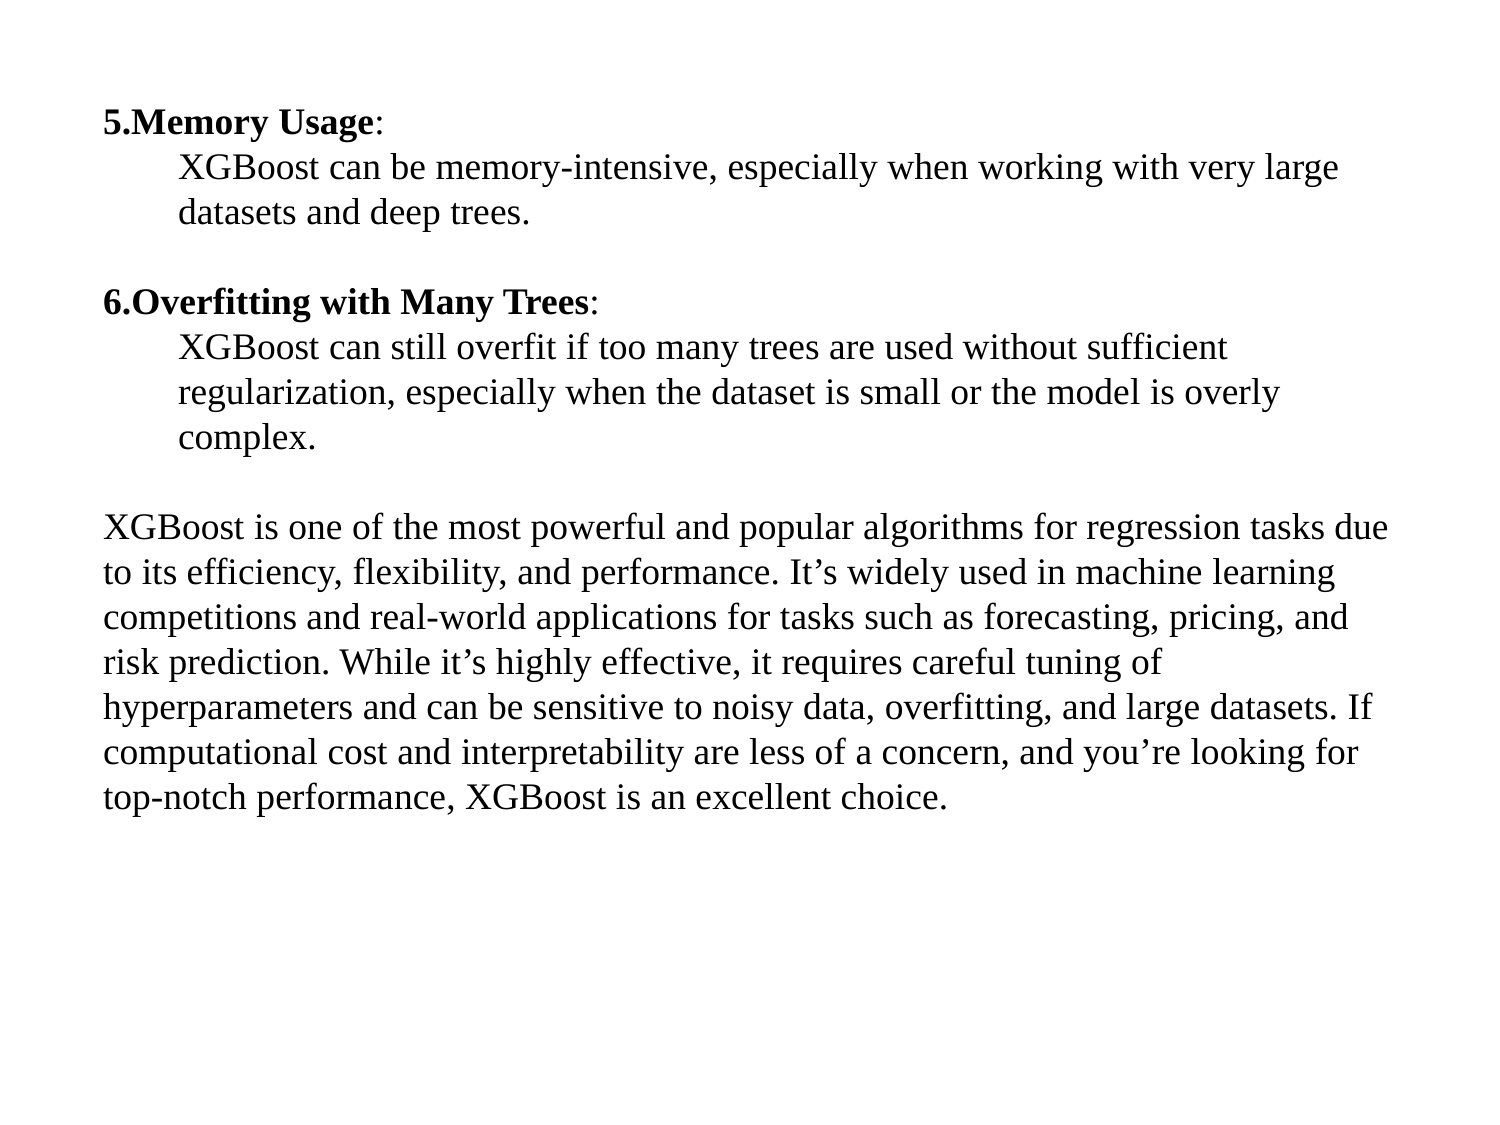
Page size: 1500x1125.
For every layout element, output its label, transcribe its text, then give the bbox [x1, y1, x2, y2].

text_box 5.Memory Usage: XGBoost can be memory-intensive, especially when working with very large datasets and deep trees. Overfitting with Many Trees: XGBoost can still overfit if too many trees are used without sufficient regularization, especially when the dataset is small or the model is overly complex. XGBoost is one of the most powerful and popular algorithms for regression tasks due to its efficiency, flexibility, and performance. It’s widely used in machine learning competitions and real-world applications for tasks such as forecasting, pricing, and risk prediction. While it’s highly effective, it requires careful tuning of hyperparameters and can be sensitive to noisy data, overfitting, and large datasets. If computational cost and interpretability are less of a concern, and you’re looking for top-notch performance, XGBoost is an excellent choice. [88, 89, 1412, 825]
